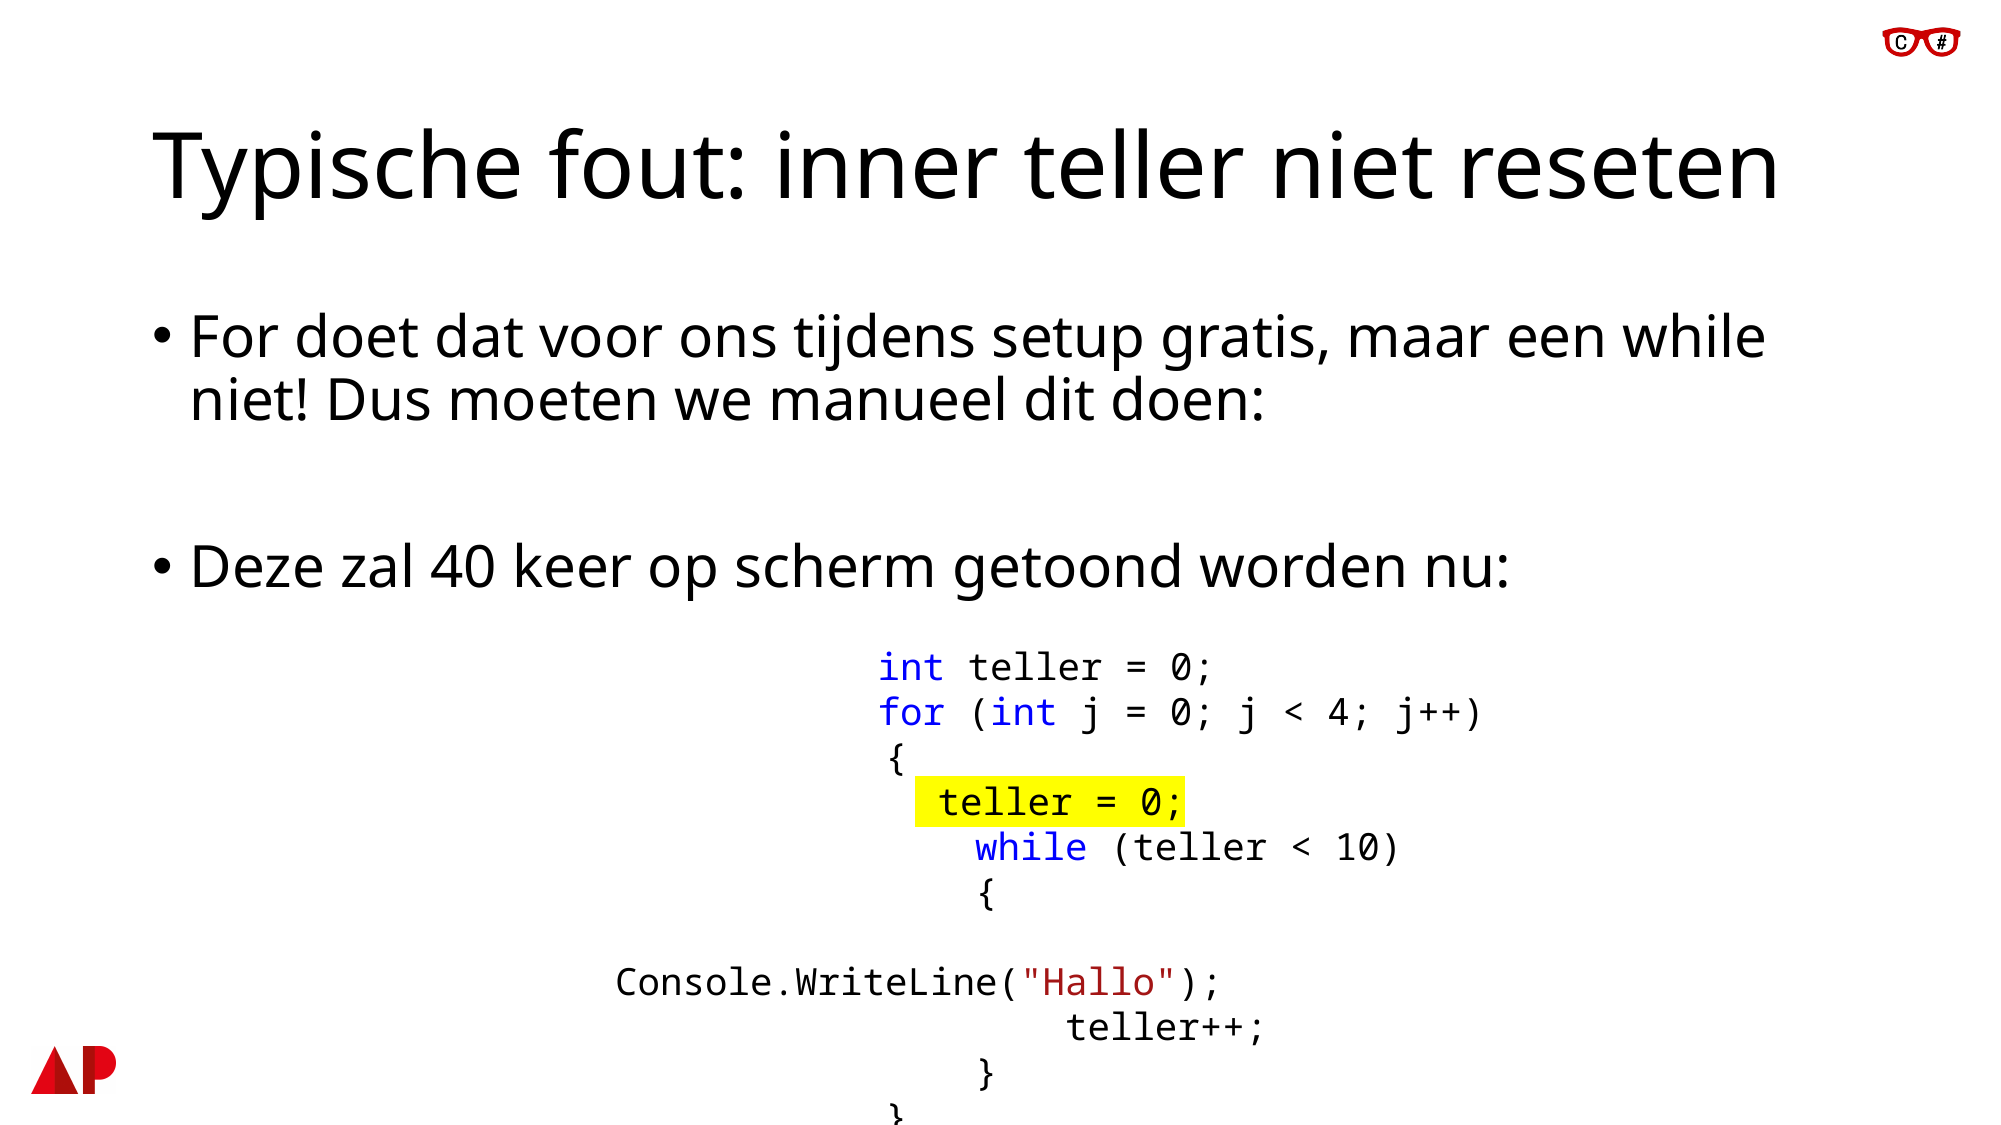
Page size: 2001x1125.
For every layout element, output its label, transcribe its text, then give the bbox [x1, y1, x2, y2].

list For doet dat voor ons tijdens setup gratis, maar een while niet! Dus moeten we manueel dit doen: Deze zal 40 keer op scherm getoond worden nu: [137, 299, 1863, 1014]
picture [31, 1046, 116, 1094]
text_box int teller = 0; for (int j = 0; j < 4; j++) { teller = 0; while (teller < 10) { Console.WriteLine("Hallo"); teller++; } } [600, 635, 1601, 1125]
title Typische fout: inner teller niet reseten [137, 59, 1863, 278]
picture [1879, 0, 1964, 85]
